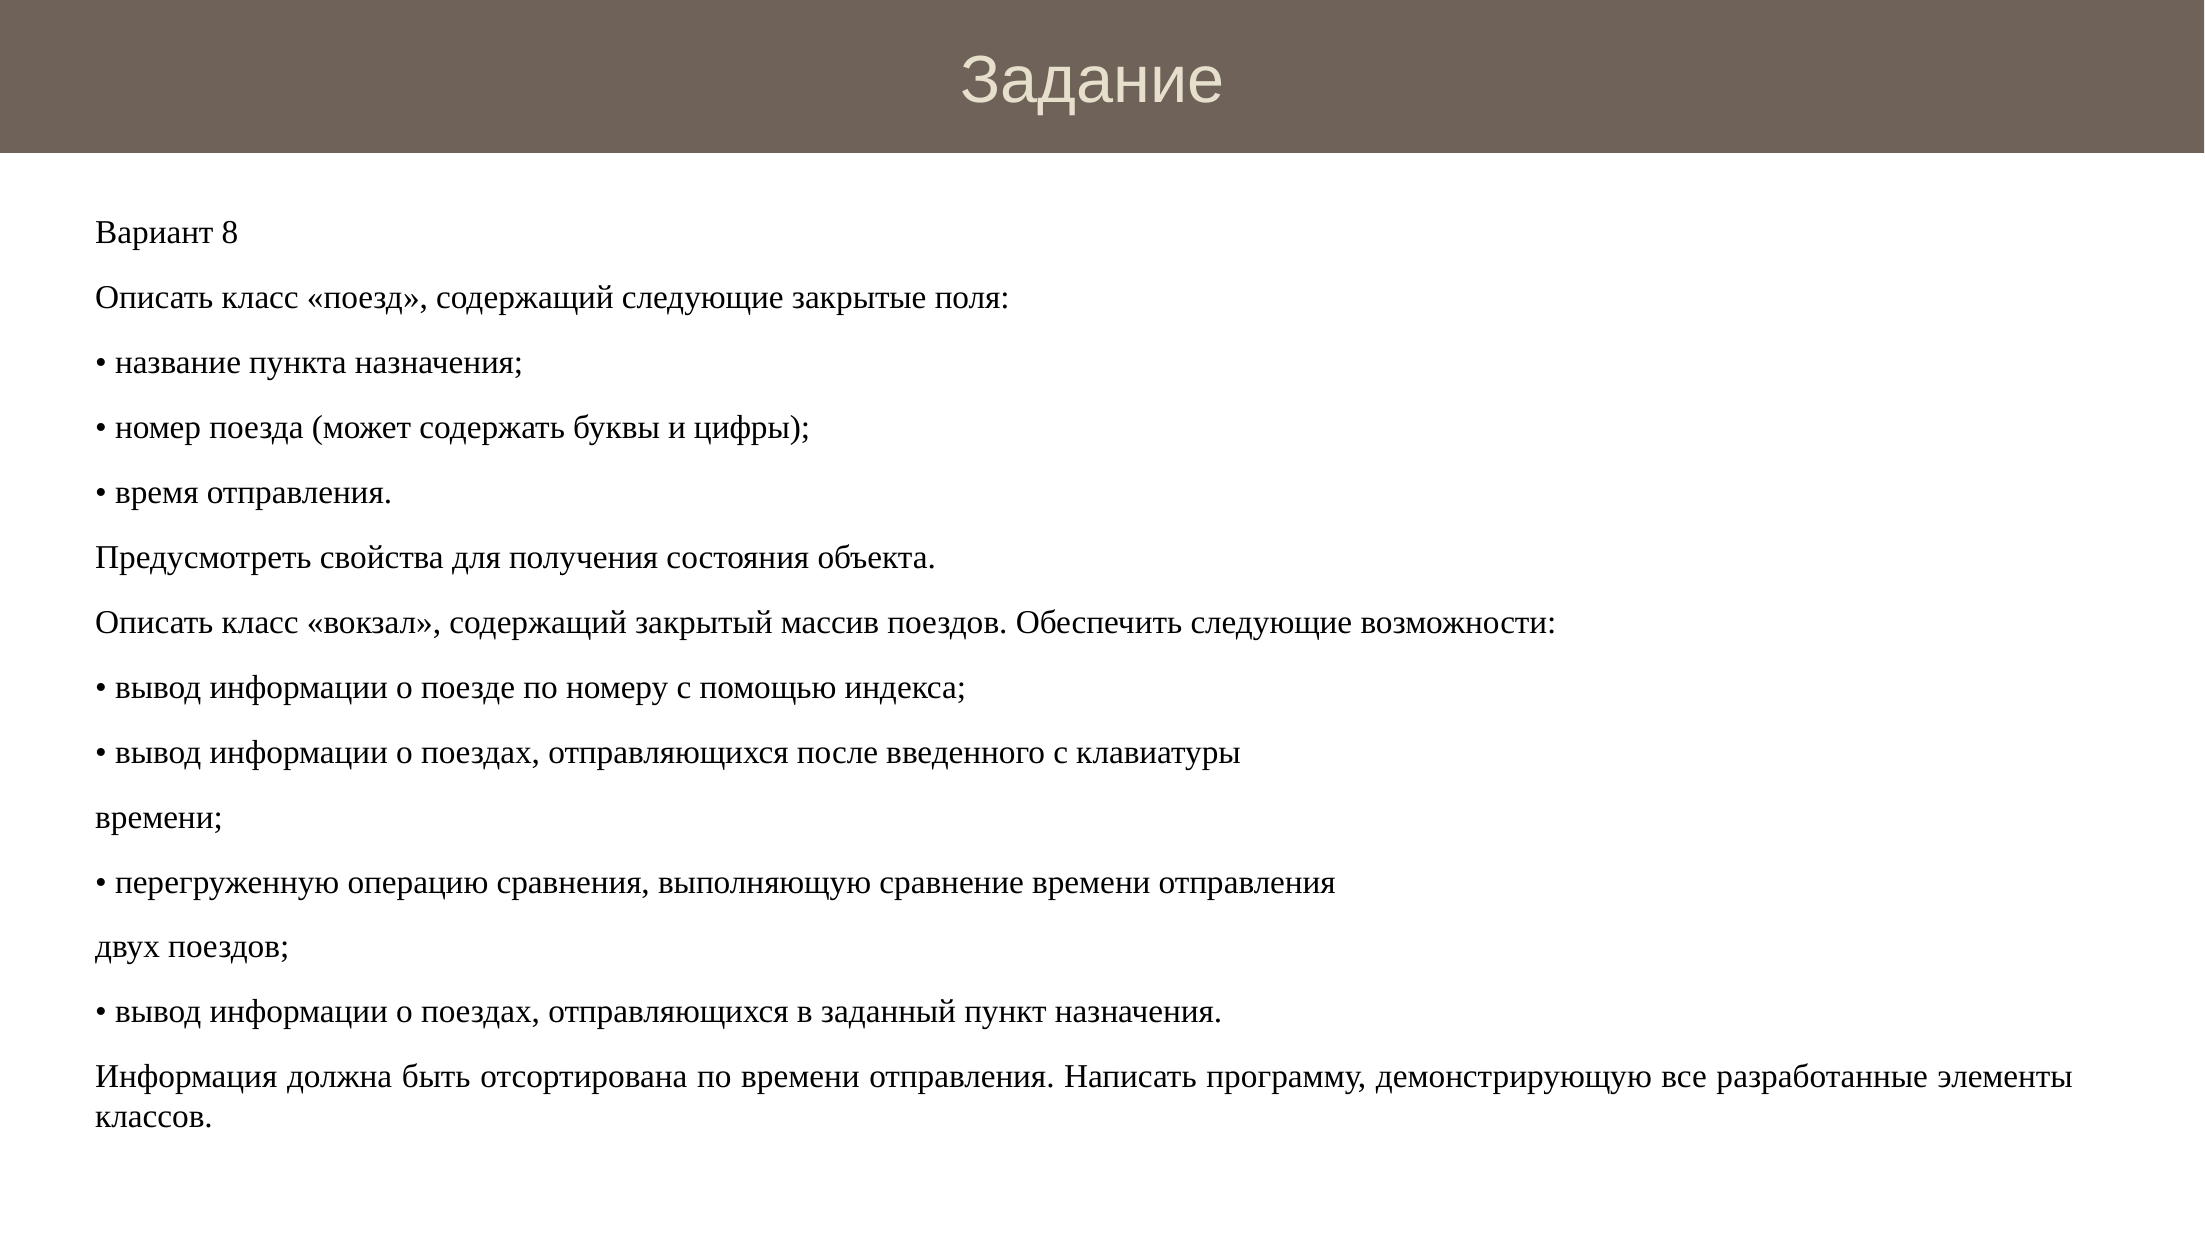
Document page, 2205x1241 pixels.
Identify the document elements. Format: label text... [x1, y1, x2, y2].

text_box Вариант 8 Описать класс «поезд», содержащий следующие закрытые поля: • название пункта назначения; • номер поезда (может содержать буквы и цифры); • время отправления. Предусмотреть свойства для получения состояния объекта. Описать класс «вокзал», содержащий закрытый массив поездов. Обеспечить следующие возможности: • вывод информации о поезде по номеру с помощью индекса; • вывод информации о поездах, отправляющихся после введенного с клавиатуры времени; • перегруженную операцию сравнения, выполняющую сравнение времени отправления двух поездов; • вывод информации о поездах, отправляющихся в заданный пункт назначения. Информация должна быть отсортирована по времени отправления. Написать программу, демонстрирующую все разработанные элементы классов. [80, 203, 2091, 1142]
picture [0, 0, 2205, 153]
